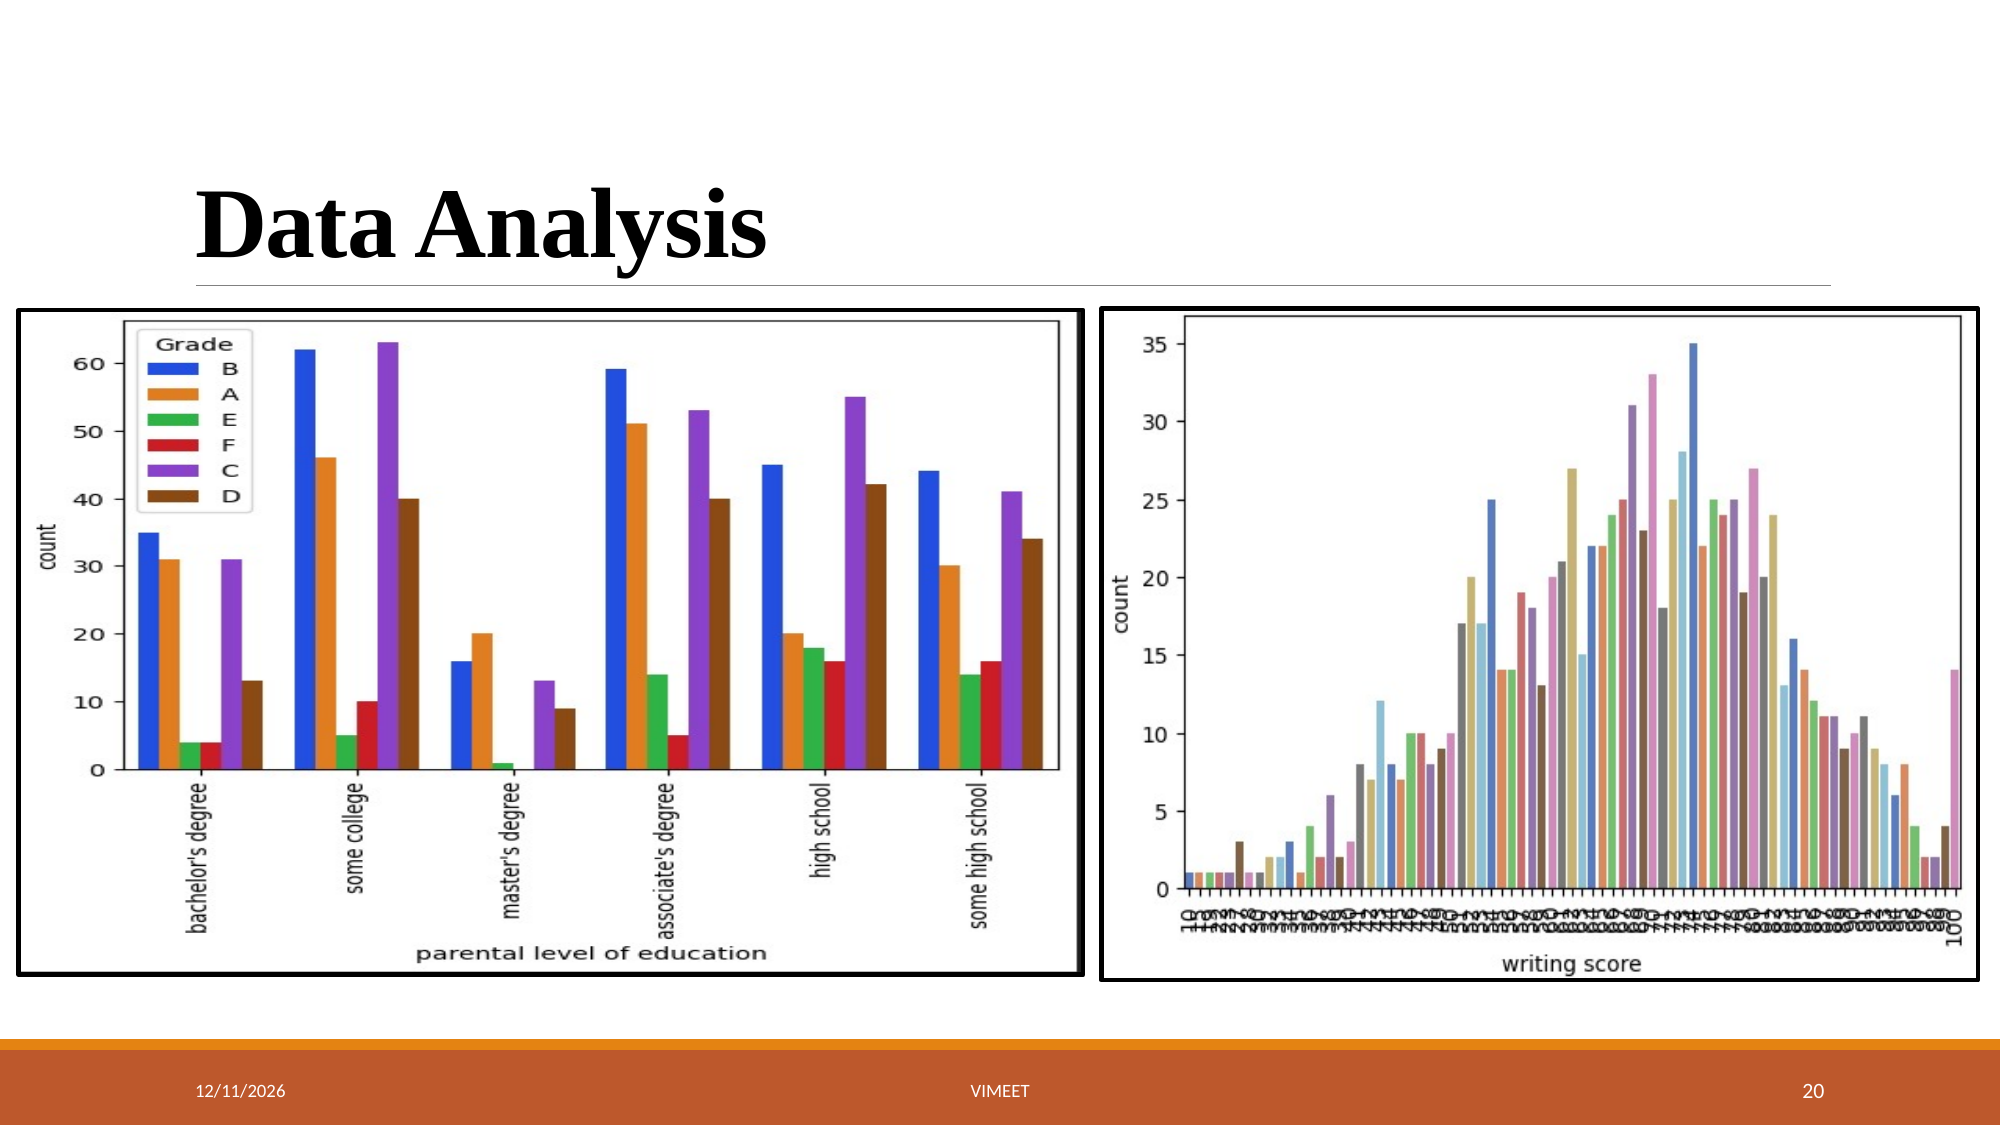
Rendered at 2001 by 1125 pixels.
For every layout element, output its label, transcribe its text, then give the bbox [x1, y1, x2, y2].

title Data Analysis [180, 47, 1830, 285]
picture [1103, 310, 1977, 979]
footer ViMEET [604, 1059, 1396, 1120]
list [20, 311, 1082, 973]
slide_number 20 [1624, 1059, 1840, 1120]
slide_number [180, 1059, 586, 1120]
